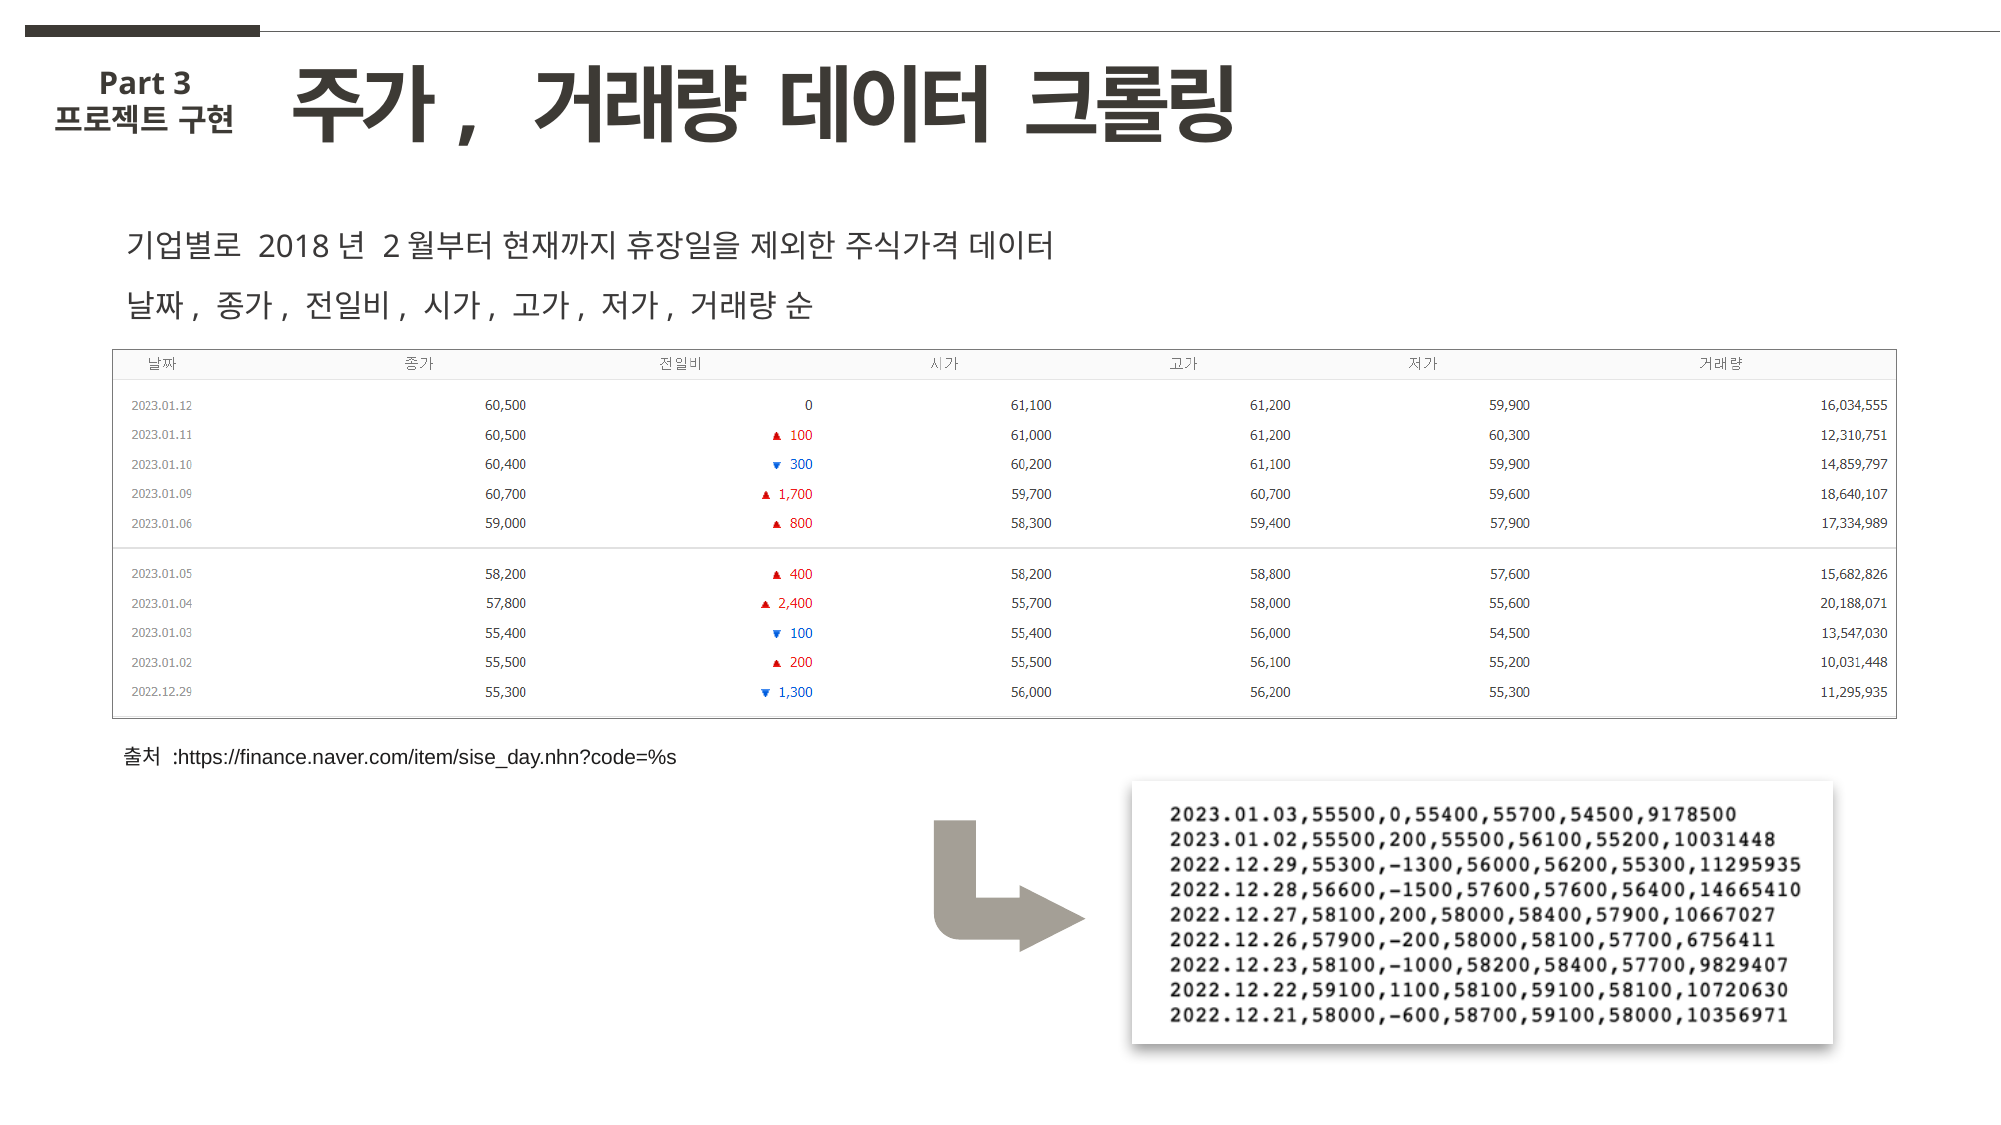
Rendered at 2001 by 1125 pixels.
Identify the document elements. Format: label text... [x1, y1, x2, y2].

text_box 주가, 거래량 데이터 크롤링 [274, 75, 1342, 160]
picture [1132, 781, 1833, 1044]
text_box Part 3 프로젝트 구현 [17, 55, 273, 146]
picture [111, 349, 1897, 719]
text_box 기업별로 2018년 2월부터 현재까지 휴장일을 제외한 주식가격 데이터 날짜, 종가, 전일비, 시가, 고가, 저가, 거래량 순 [111, 196, 1478, 332]
text_box [932, 819, 1088, 954]
text_box 출처 :https://finance.naver.com/item/sise_day.nhn?code=%s [109, 721, 692, 777]
text_box [0, 0, 2000, 75]
